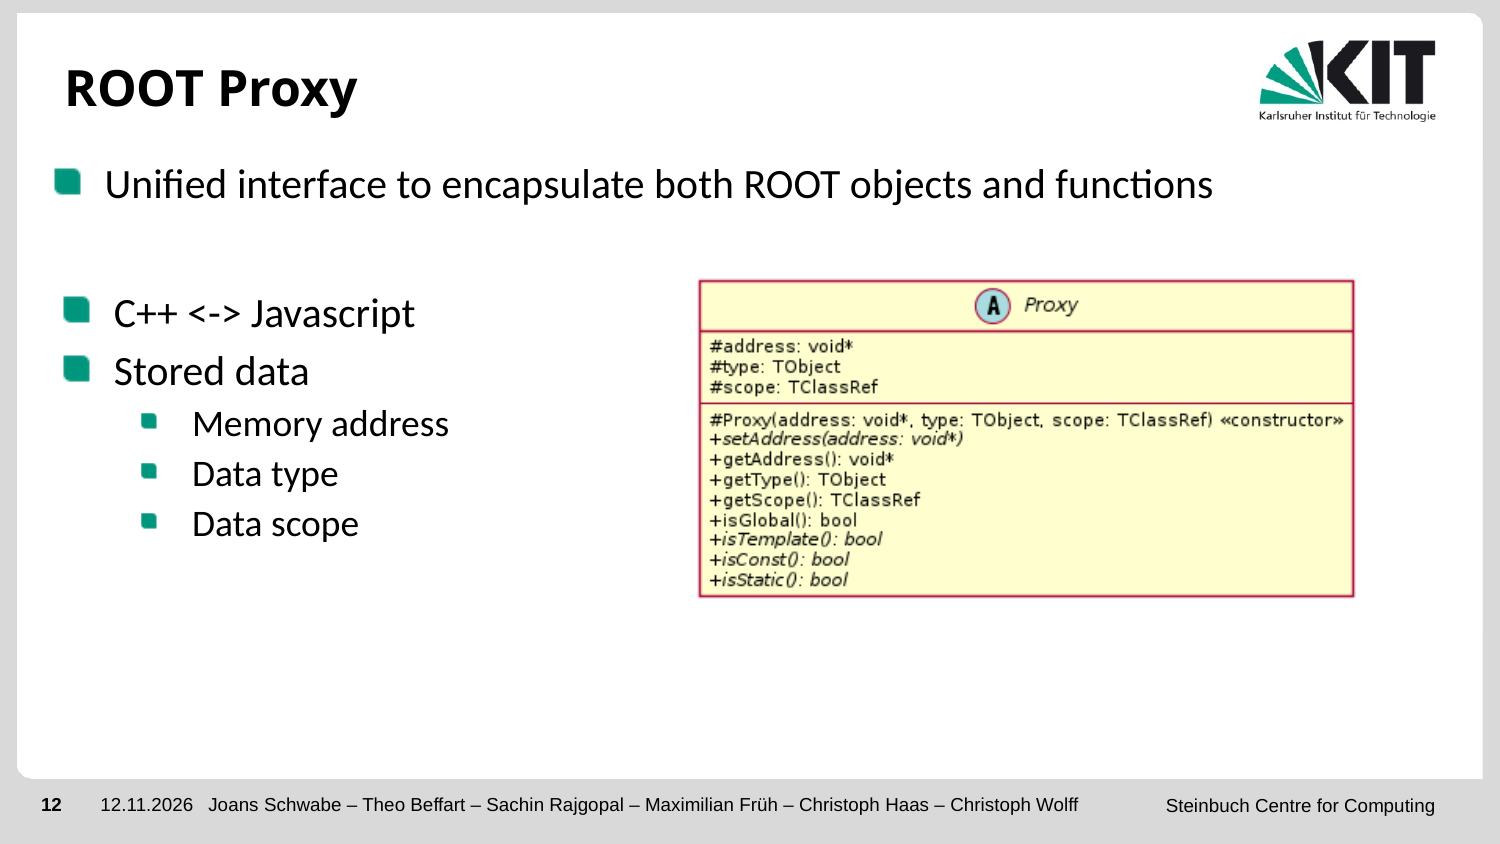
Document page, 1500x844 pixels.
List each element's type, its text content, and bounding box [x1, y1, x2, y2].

text_box C++ <-> Javascript Stored data Memory address Data type Data scope [47, 277, 557, 552]
list Unified interface to encapsulate both ROOT objects and functions [52, 156, 1330, 234]
title ROOT Proxy [63, 46, 1199, 117]
footer Joans Schwabe – Theo Beffart – Sachin Rajgopal – Maximilian Früh – Christoph Haas – Christoph Wolff [208, 792, 1093, 838]
picture [0, 0, 1500, 844]
